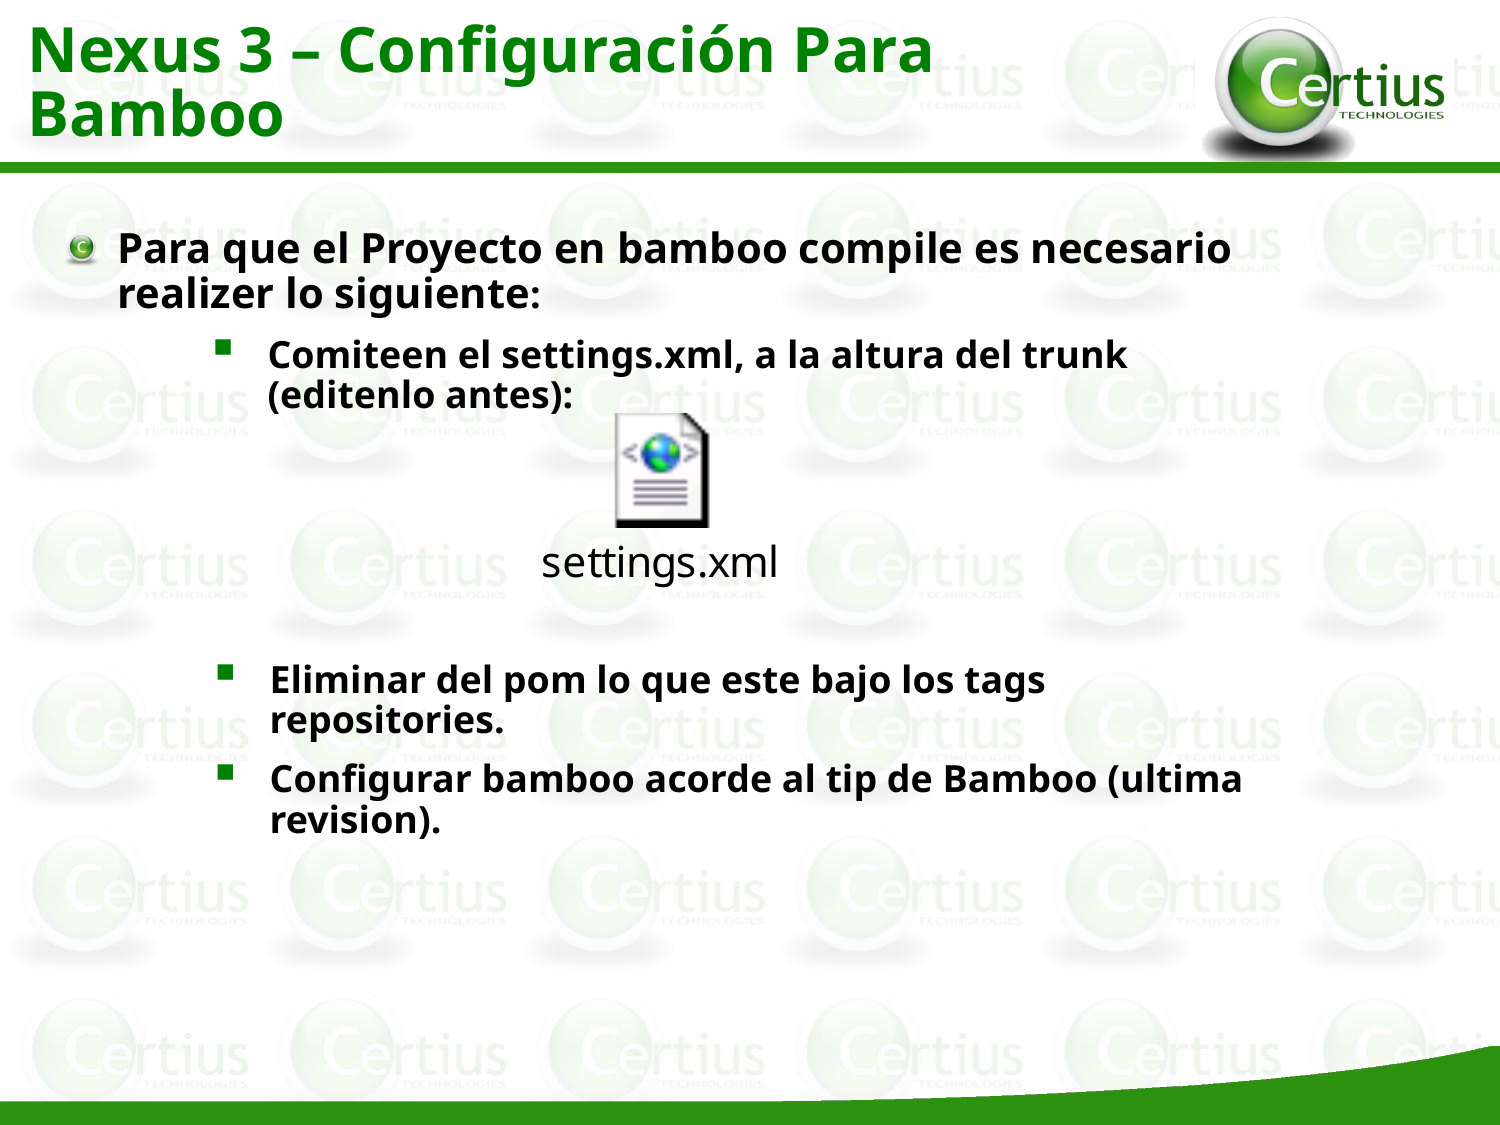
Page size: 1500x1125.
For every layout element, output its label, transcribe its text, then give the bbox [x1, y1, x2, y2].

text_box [517, 413, 799, 603]
text_box Nexus 3 – Configuración Para Bamboo [12, 18, 1180, 157]
text_box Eliminar del pom lo que este bajo los tags repositories. Configurar bamboo acorde al tip de Bamboo (ultima revision). [48, 653, 1269, 849]
picture [0, 0, 1500, 1125]
text_box Para que el Proyecto en bamboo compile es necesario realizer lo siguiente: Comiteen el settings.xml, a la altura del trunk (editenlo antes): [46, 219, 1269, 350]
